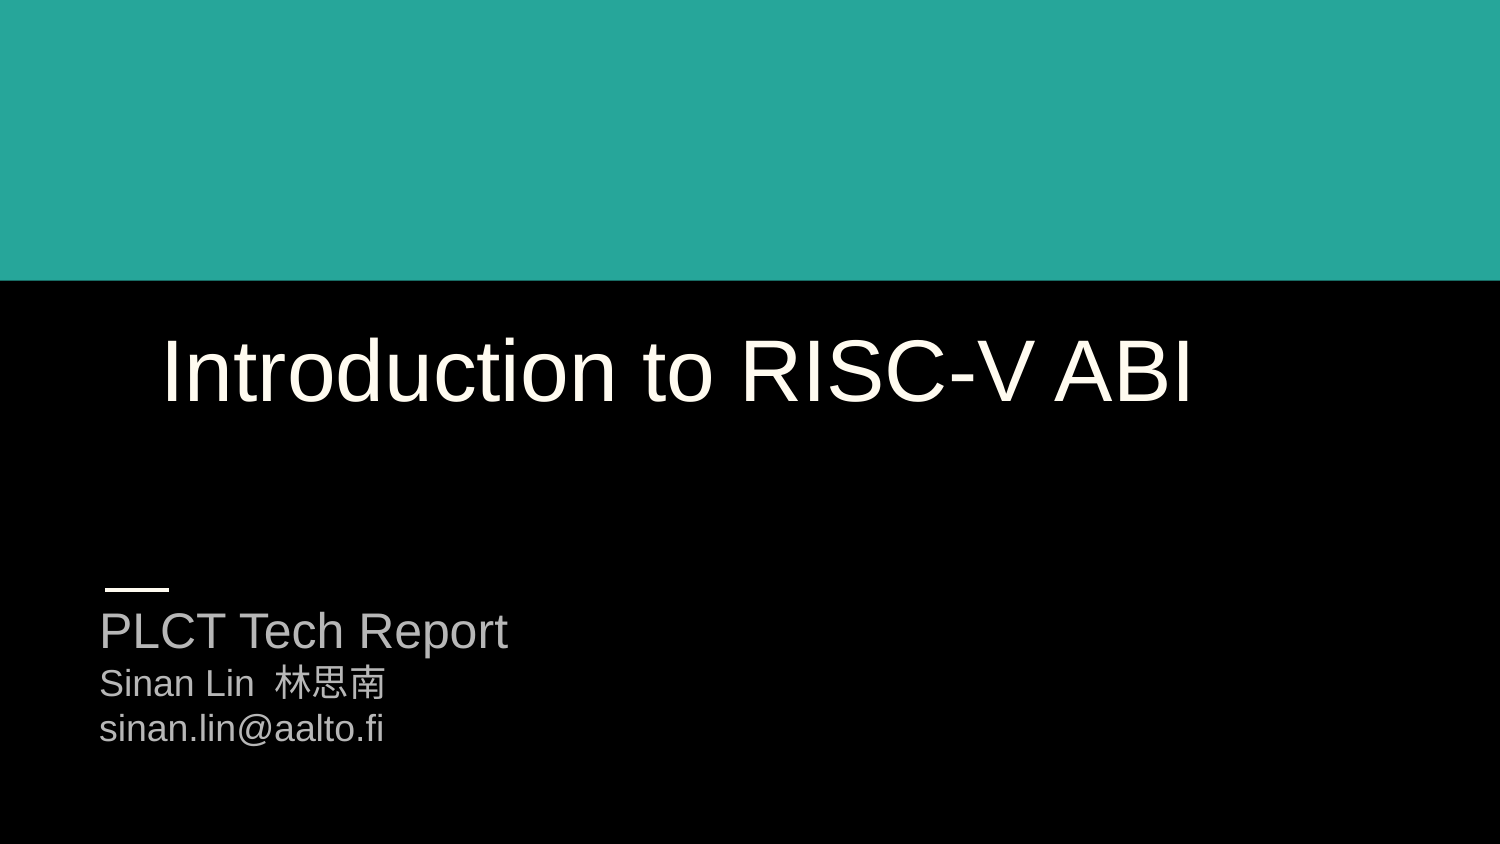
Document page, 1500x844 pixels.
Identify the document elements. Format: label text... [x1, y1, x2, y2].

title Introduction to RISC-V ABI [145, 184, 1416, 435]
subtitle PLCT Tech Report Sinan Lin 林思南 sinan.lin@aalto.fi [84, 583, 1416, 713]
